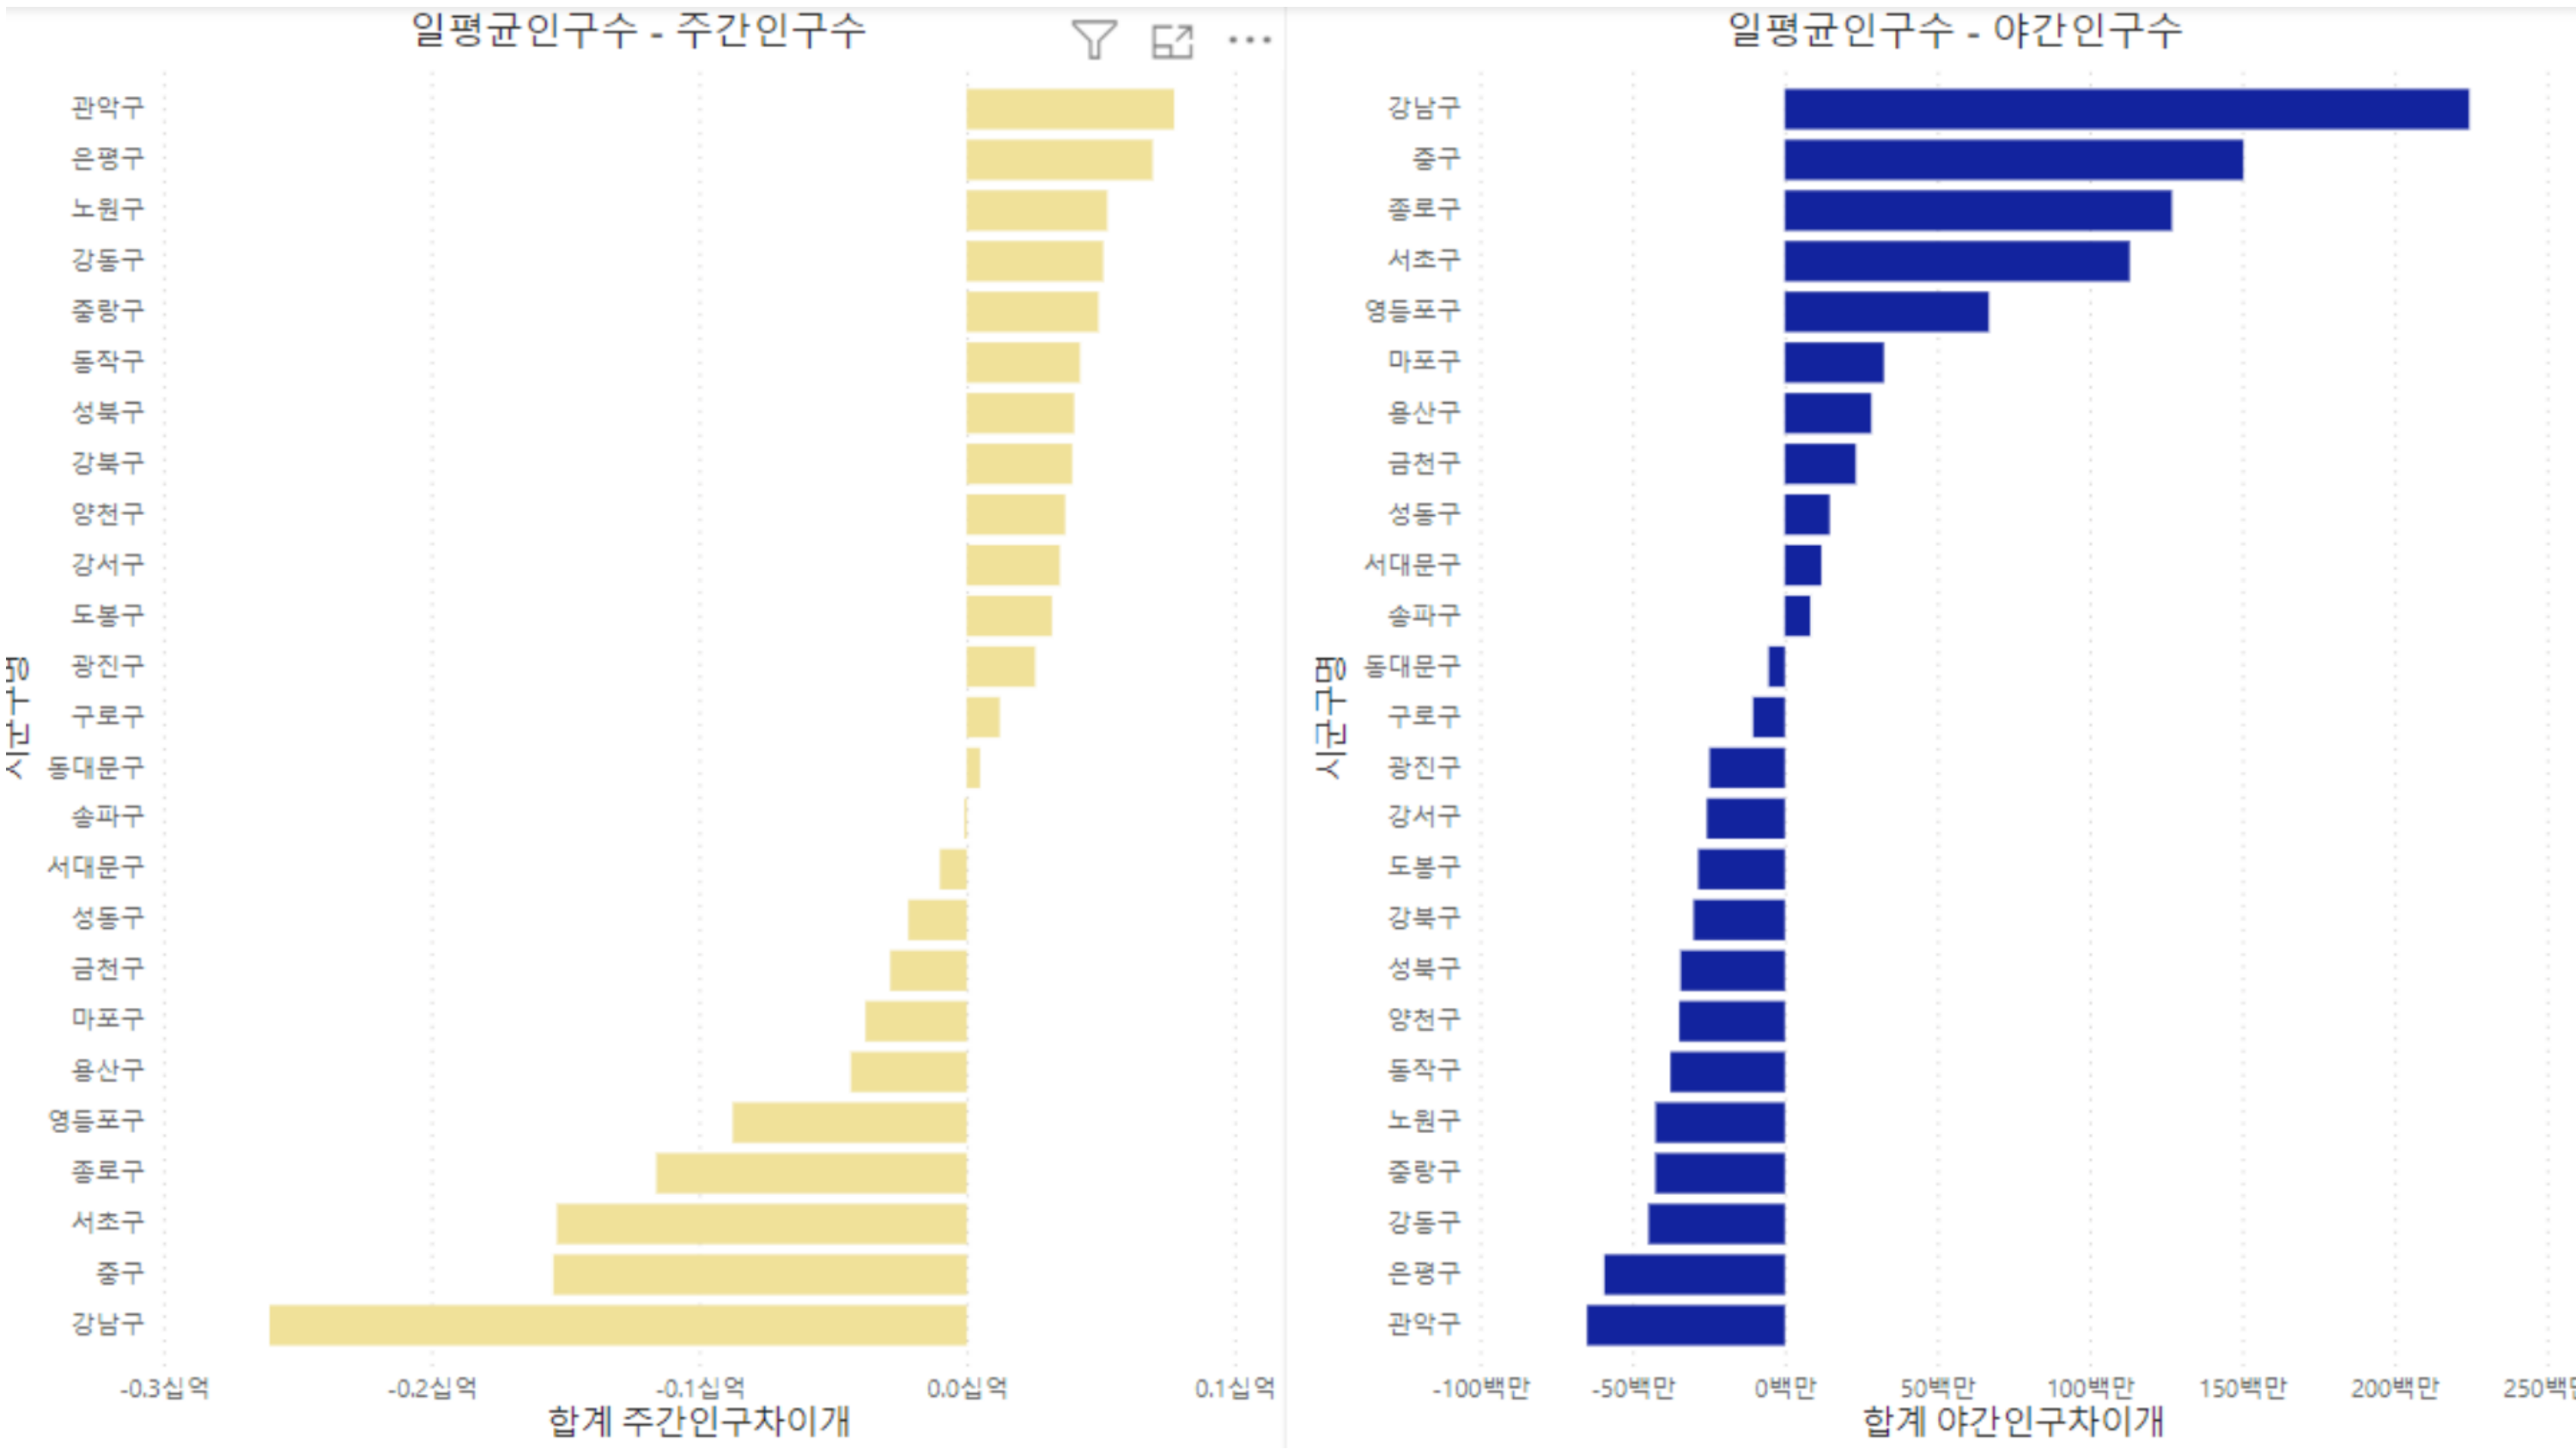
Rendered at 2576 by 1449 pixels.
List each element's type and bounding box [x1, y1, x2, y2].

text_box [6, 7, 2576, 1448]
